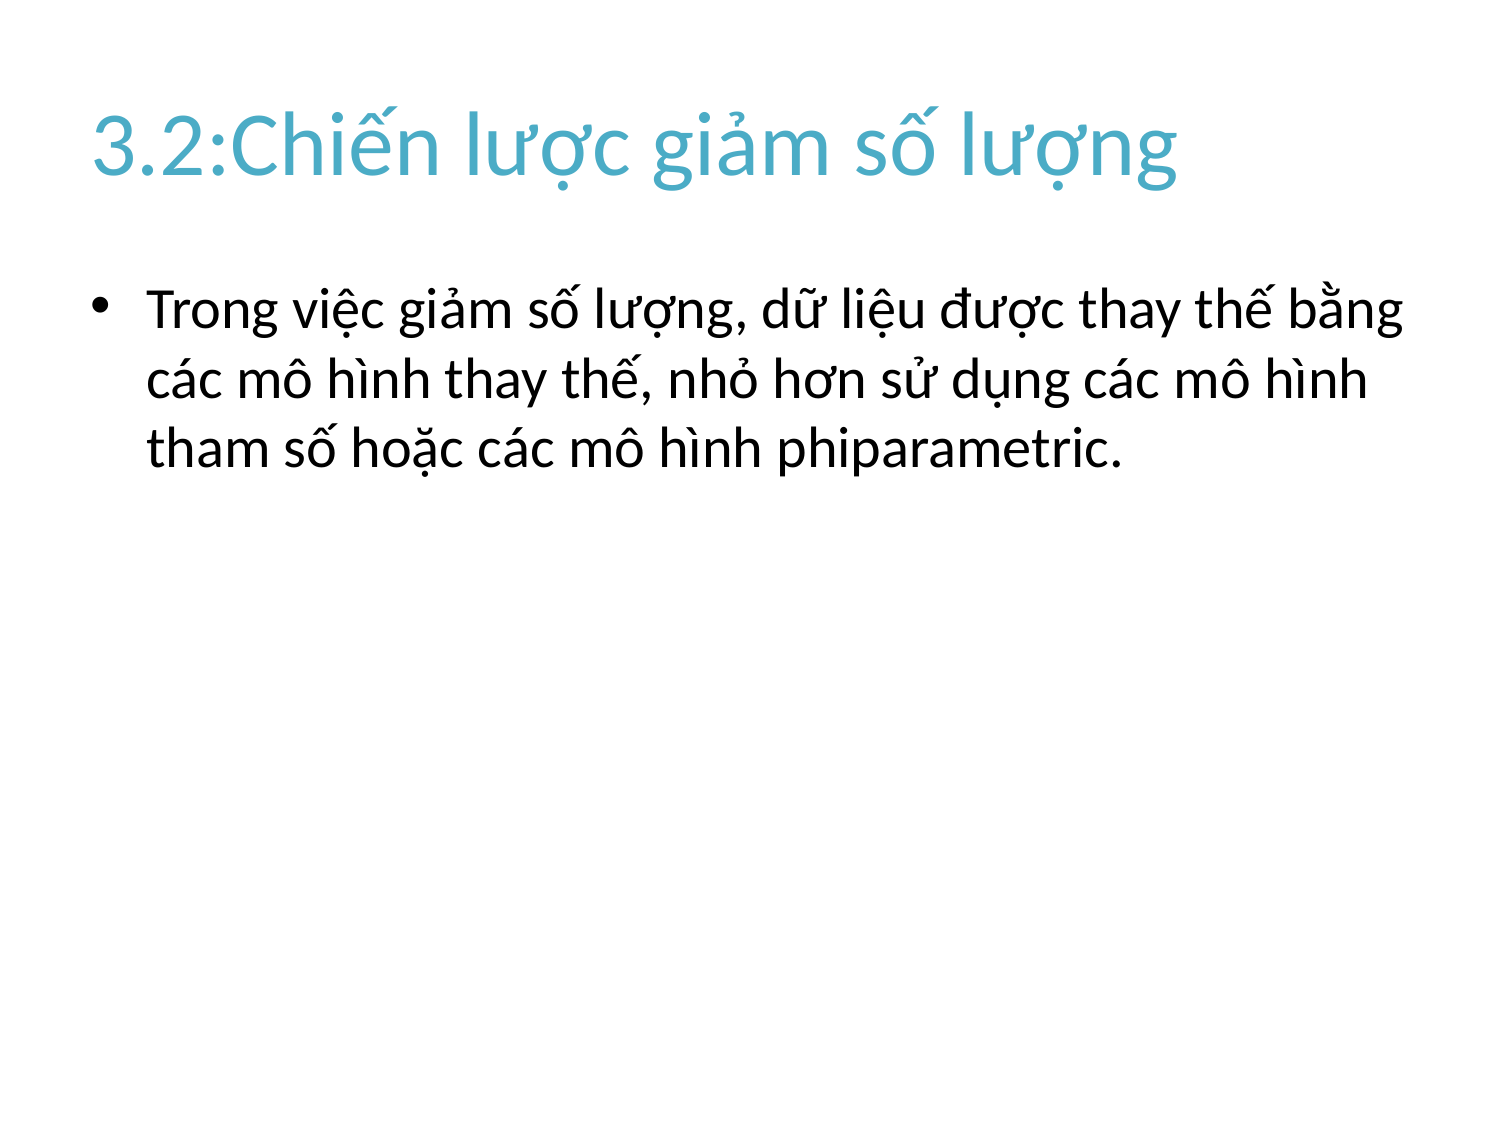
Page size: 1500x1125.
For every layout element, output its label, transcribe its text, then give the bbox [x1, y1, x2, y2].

title 3.2:Chiến lược giảm số lượng [75, 45, 1425, 233]
list Trong việc giảm số lượng, dữ liệu được thay thế bằng các mô hình thay thế, nhỏ hơn sử dụng các mô hình tham số hoặc các mô hình phiparametric. [75, 262, 1425, 1005]
